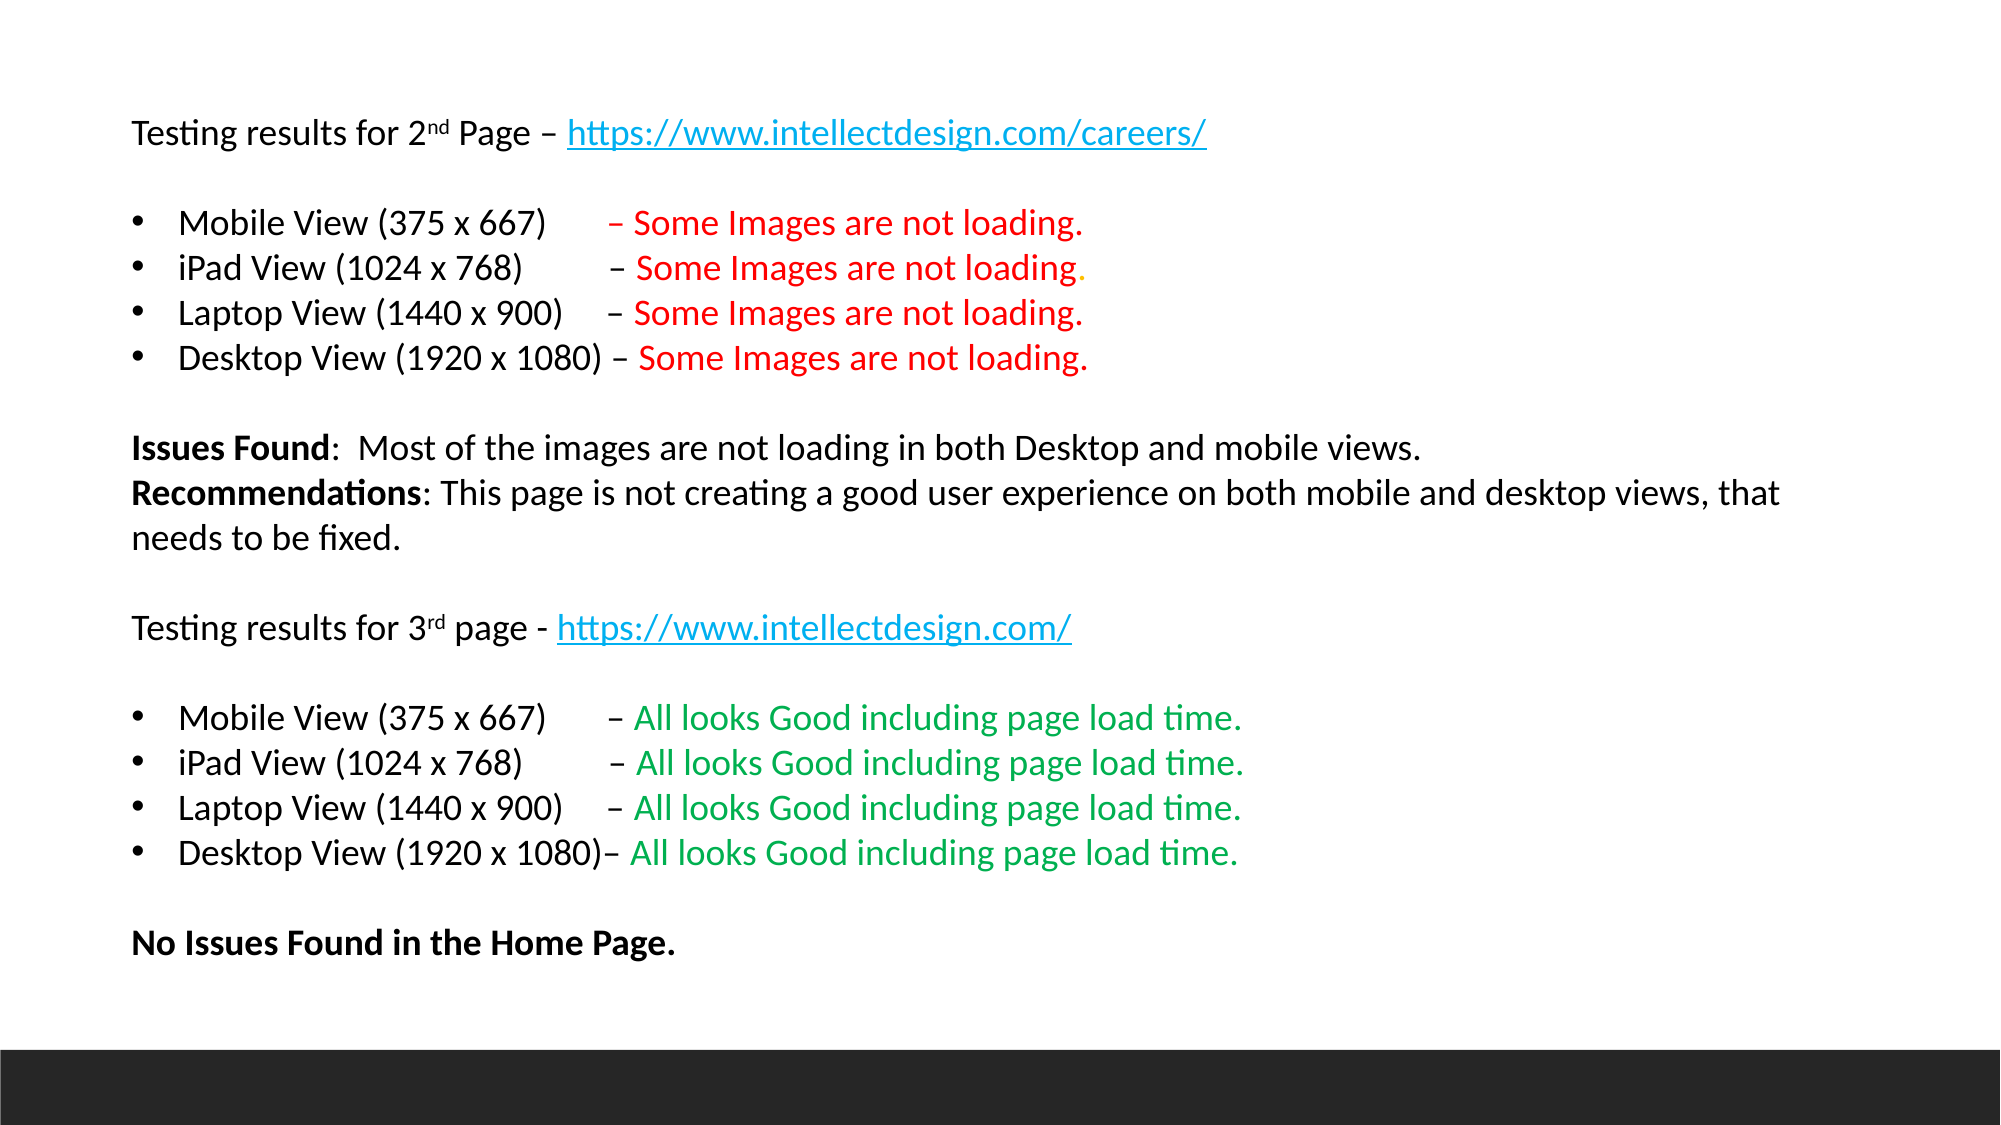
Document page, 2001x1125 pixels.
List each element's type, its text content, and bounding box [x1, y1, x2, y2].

text_box Testing results for 2nd Page – https://www.intellectdesign.com/careers/ Mobile View (375 x 667) – Some Images are not loading. iPad View (1024 x 768) – Some Images are not loading. Laptop View (1440 x 900) – Some Images are not loading. Desktop View (1920 x 1080) – Some Images are not loading. Issues Found: Most of the images are not loading in both Desktop and mobile views. Recommendations: This page is not creating a good user experience on both mobile and desktop views, that needs to be fixed. Testing results for 3rd page - https://www.intellectdesign.com/ Mobile View (375 x 667) – All looks Good including page load time. iPad View (1024 x 768) – All looks Good including page load time. Laptop View (1440 x 900) – All looks Good including page load time. Desktop View (1920 x 1080)– All looks Good including page load time. No Issues Found in the Home Page. [116, 100, 1884, 1016]
